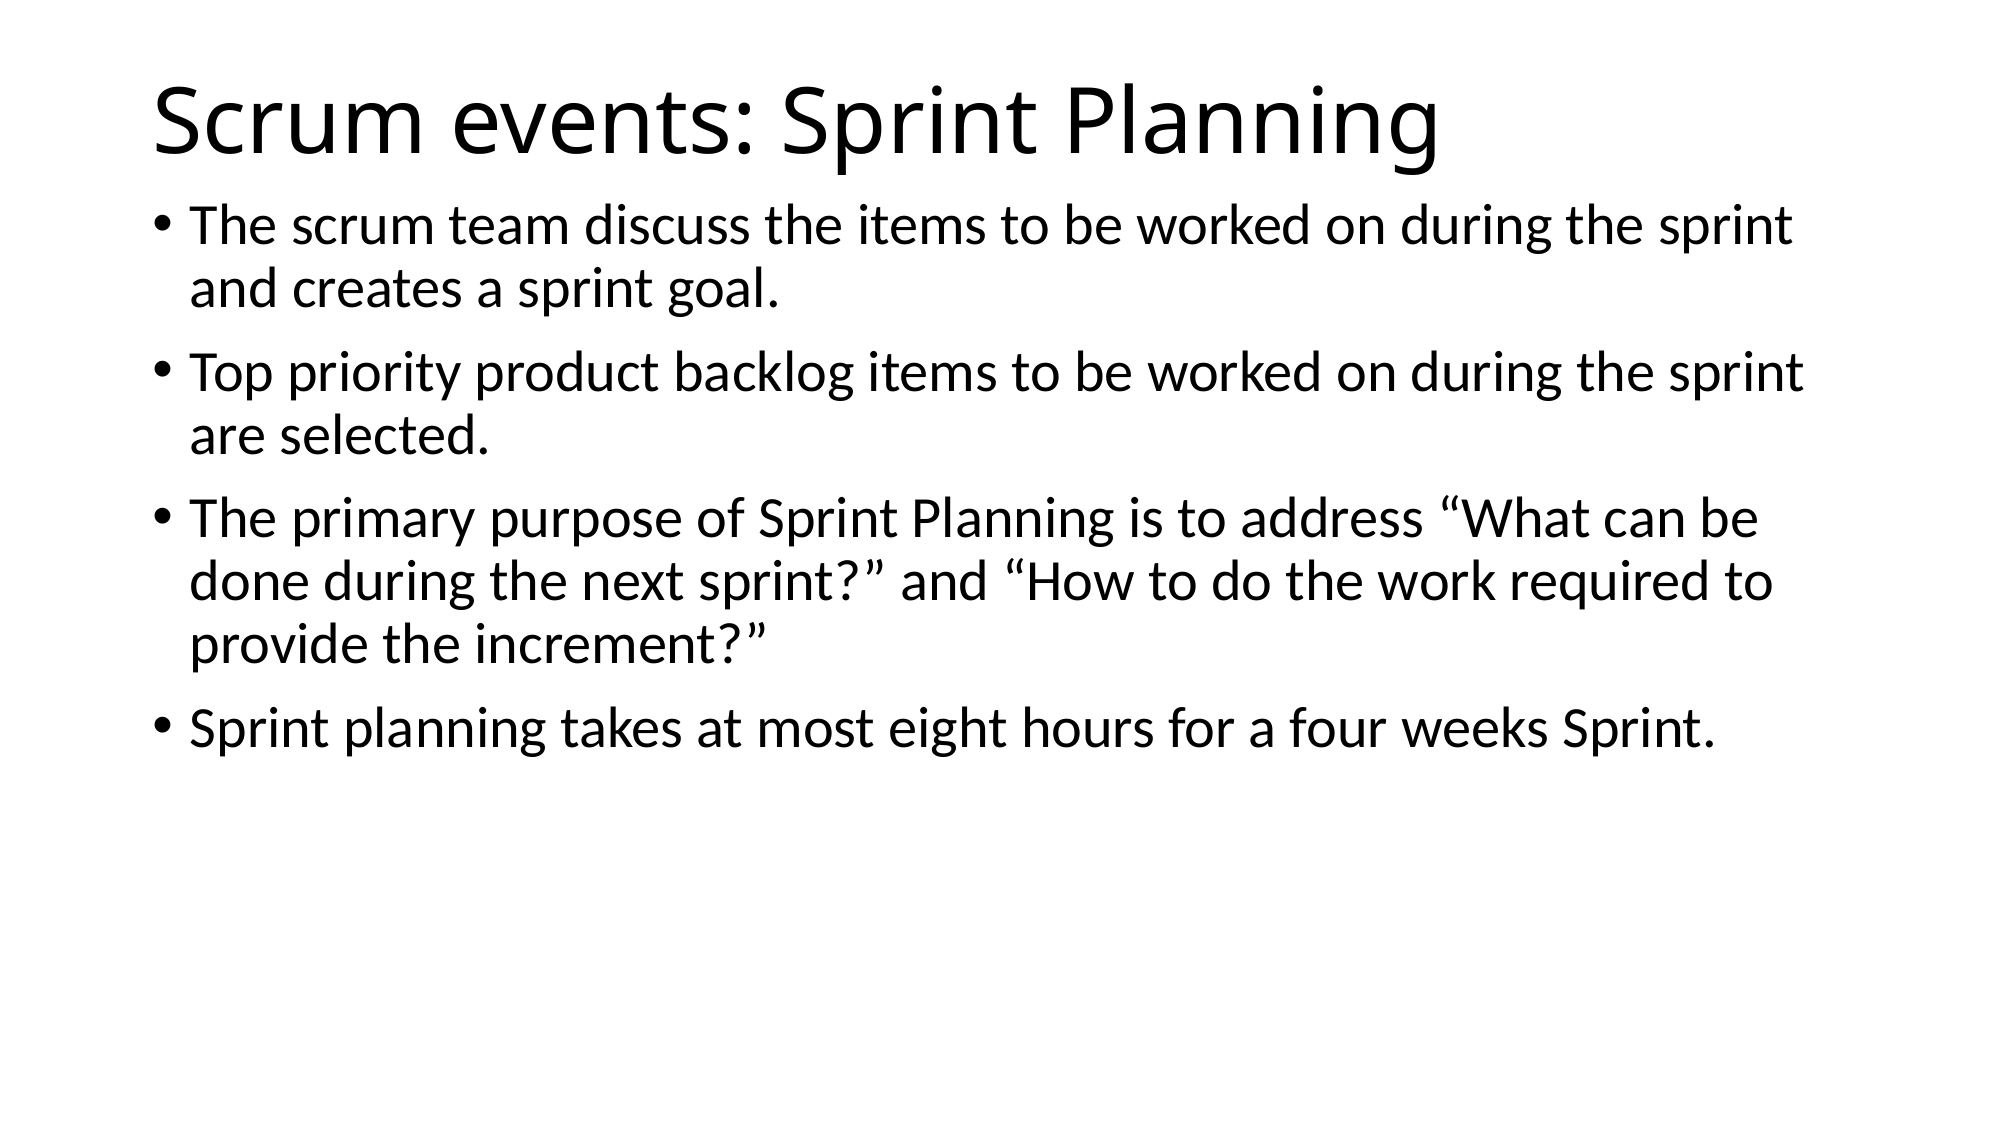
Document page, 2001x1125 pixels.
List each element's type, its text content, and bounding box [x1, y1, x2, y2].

title Scrum events: Sprint Planning [137, 59, 1863, 186]
list The scrum team discuss the items to be worked on during the sprint and creates a sprint goal. Top priority product backlog items to be worked on during the sprint are selected. The primary purpose of Sprint Planning is to address “What can be done during the next sprint?” and “How to do the work required to provide the increment?” Sprint planning takes at most eight hours for a four weeks Sprint. [137, 186, 1863, 1014]
